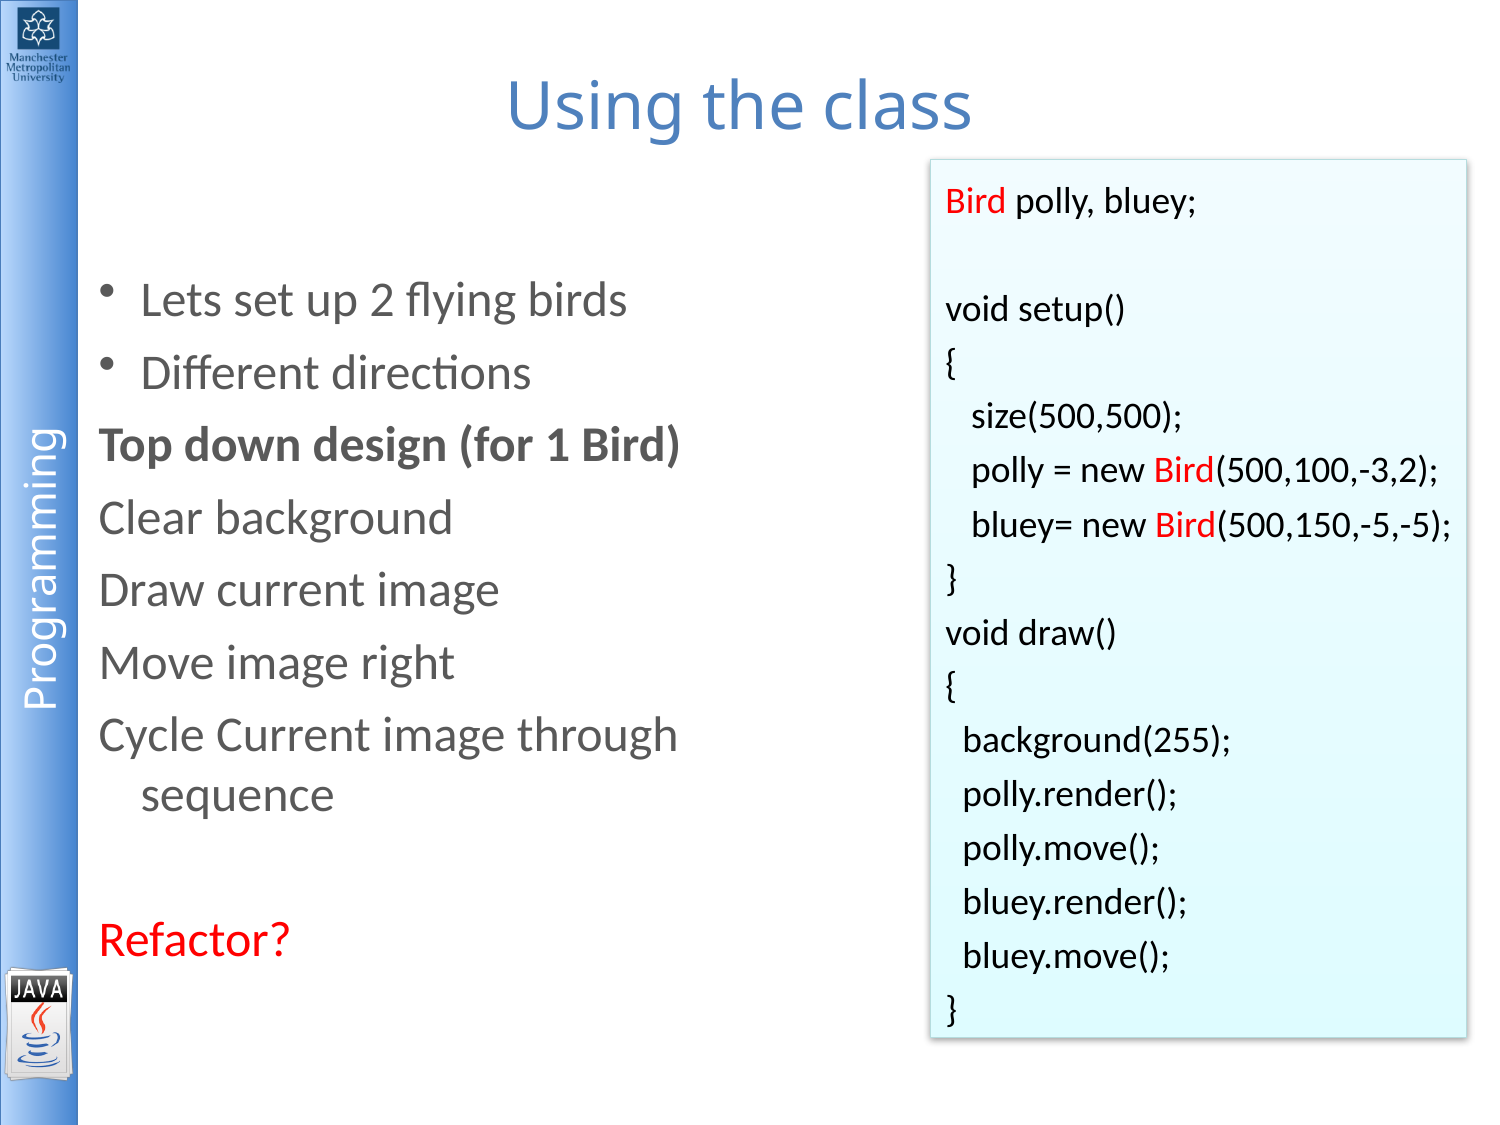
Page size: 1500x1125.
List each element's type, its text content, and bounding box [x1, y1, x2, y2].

text_box Bird polly, bluey; void setup() { size(500,500); polly = new Bird(500,100,-3,2); bluey= new Bird(500,150,-5,-5); } void draw() { background(255); polly.render(); polly.move(); bluey.render(); bluey.move(); } [930, 159, 1467, 1038]
picture [0, 966, 82, 1082]
list Lets set up 2 flying birds Different directions Top down design (for 1 Bird) Clear background Draw current image Move image right Cycle Current image through sequence Refactor? [92, 260, 869, 1046]
picture [5, 7, 70, 83]
title Using the class [64, 8, 1415, 197]
